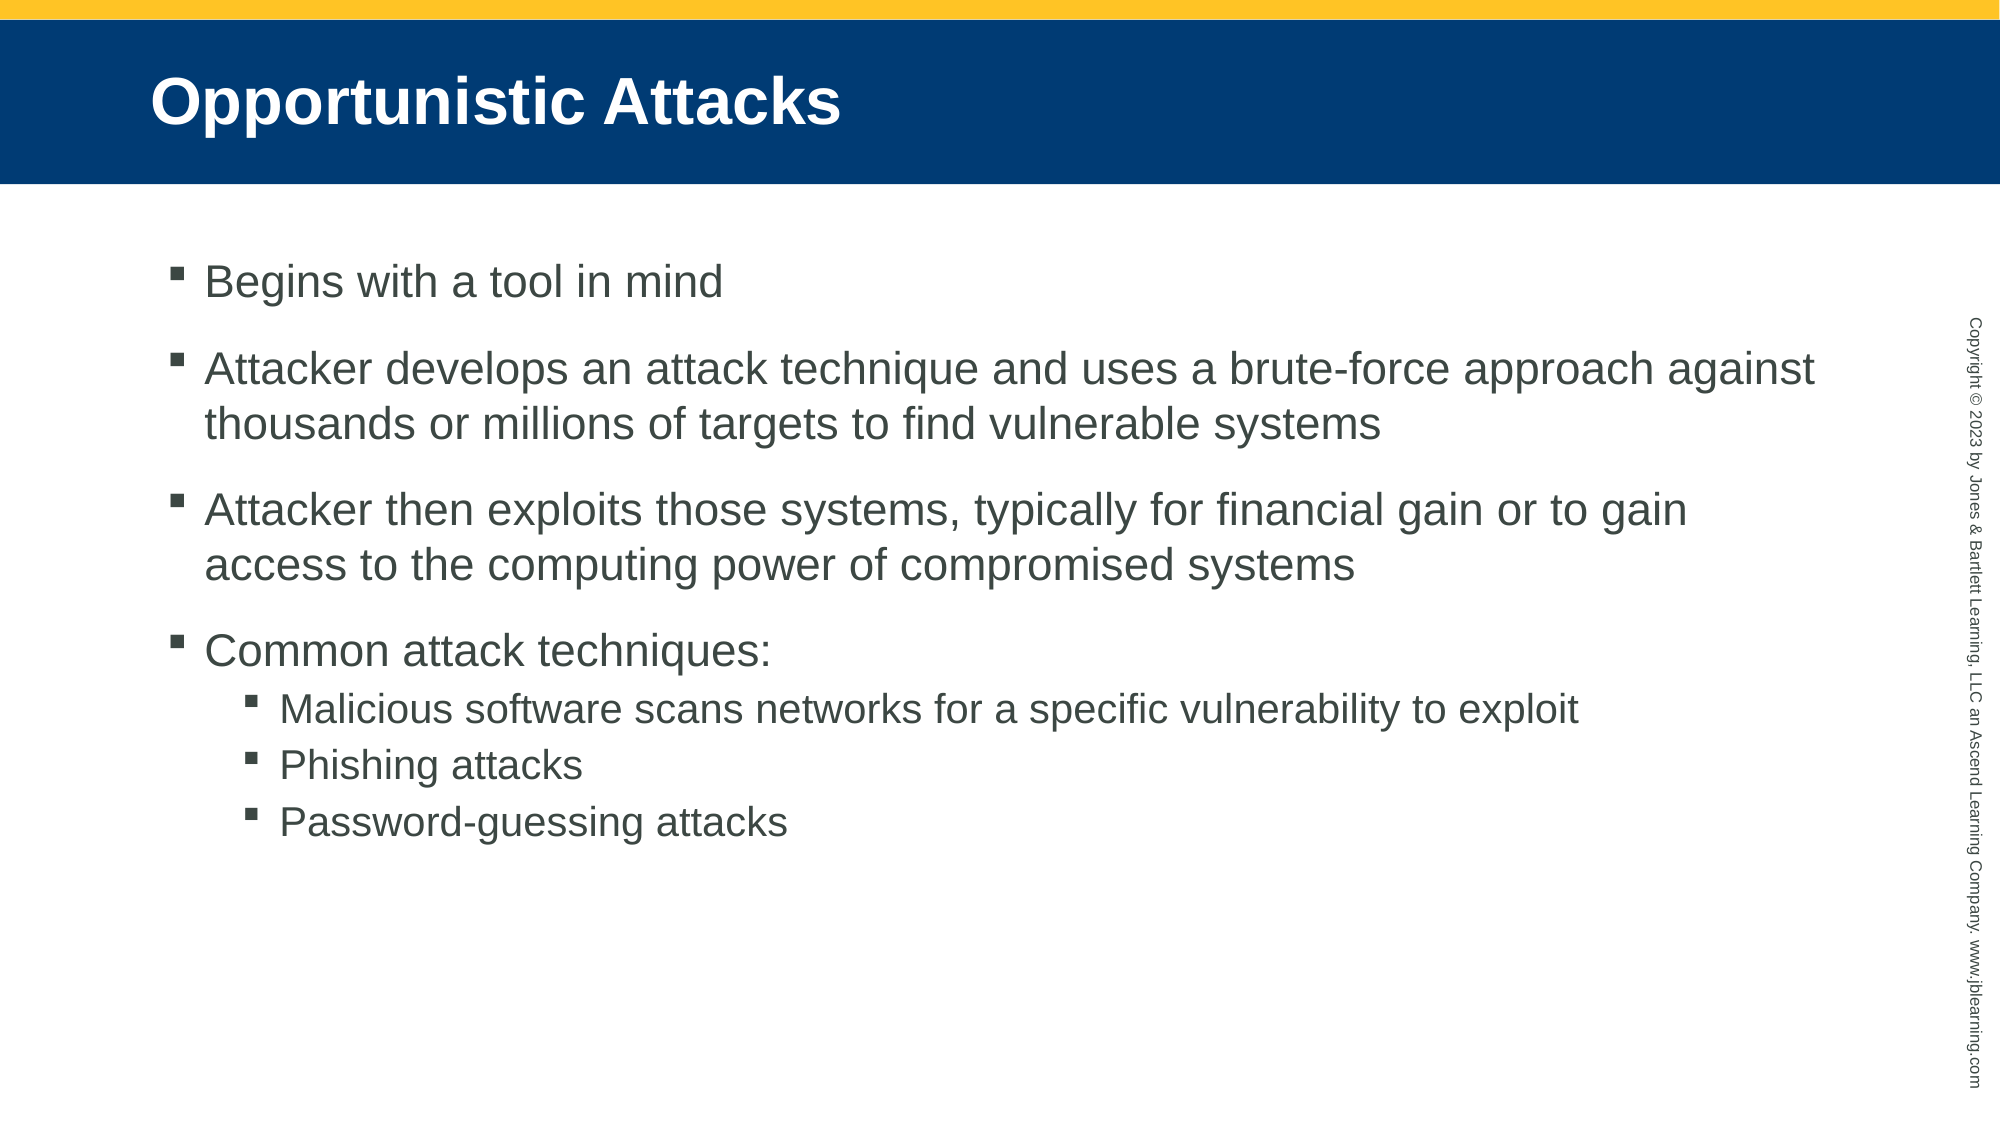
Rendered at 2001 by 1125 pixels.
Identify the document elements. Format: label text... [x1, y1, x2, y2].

list Begins with a tool in mind Attacker develops an attack technique and uses a brute-force approach against thousands or millions of targets to find vulnerable systems Attacker then exploits those systems, typically for financial gain or to gain access to the computing power of compromised systems Common attack techniques: Malicious software scans networks for a specific vulnerability to exploit Phishing attacks Password-guessing attacks [151, 244, 1840, 1016]
title Opportunistic Attacks [0, 19, 2000, 185]
